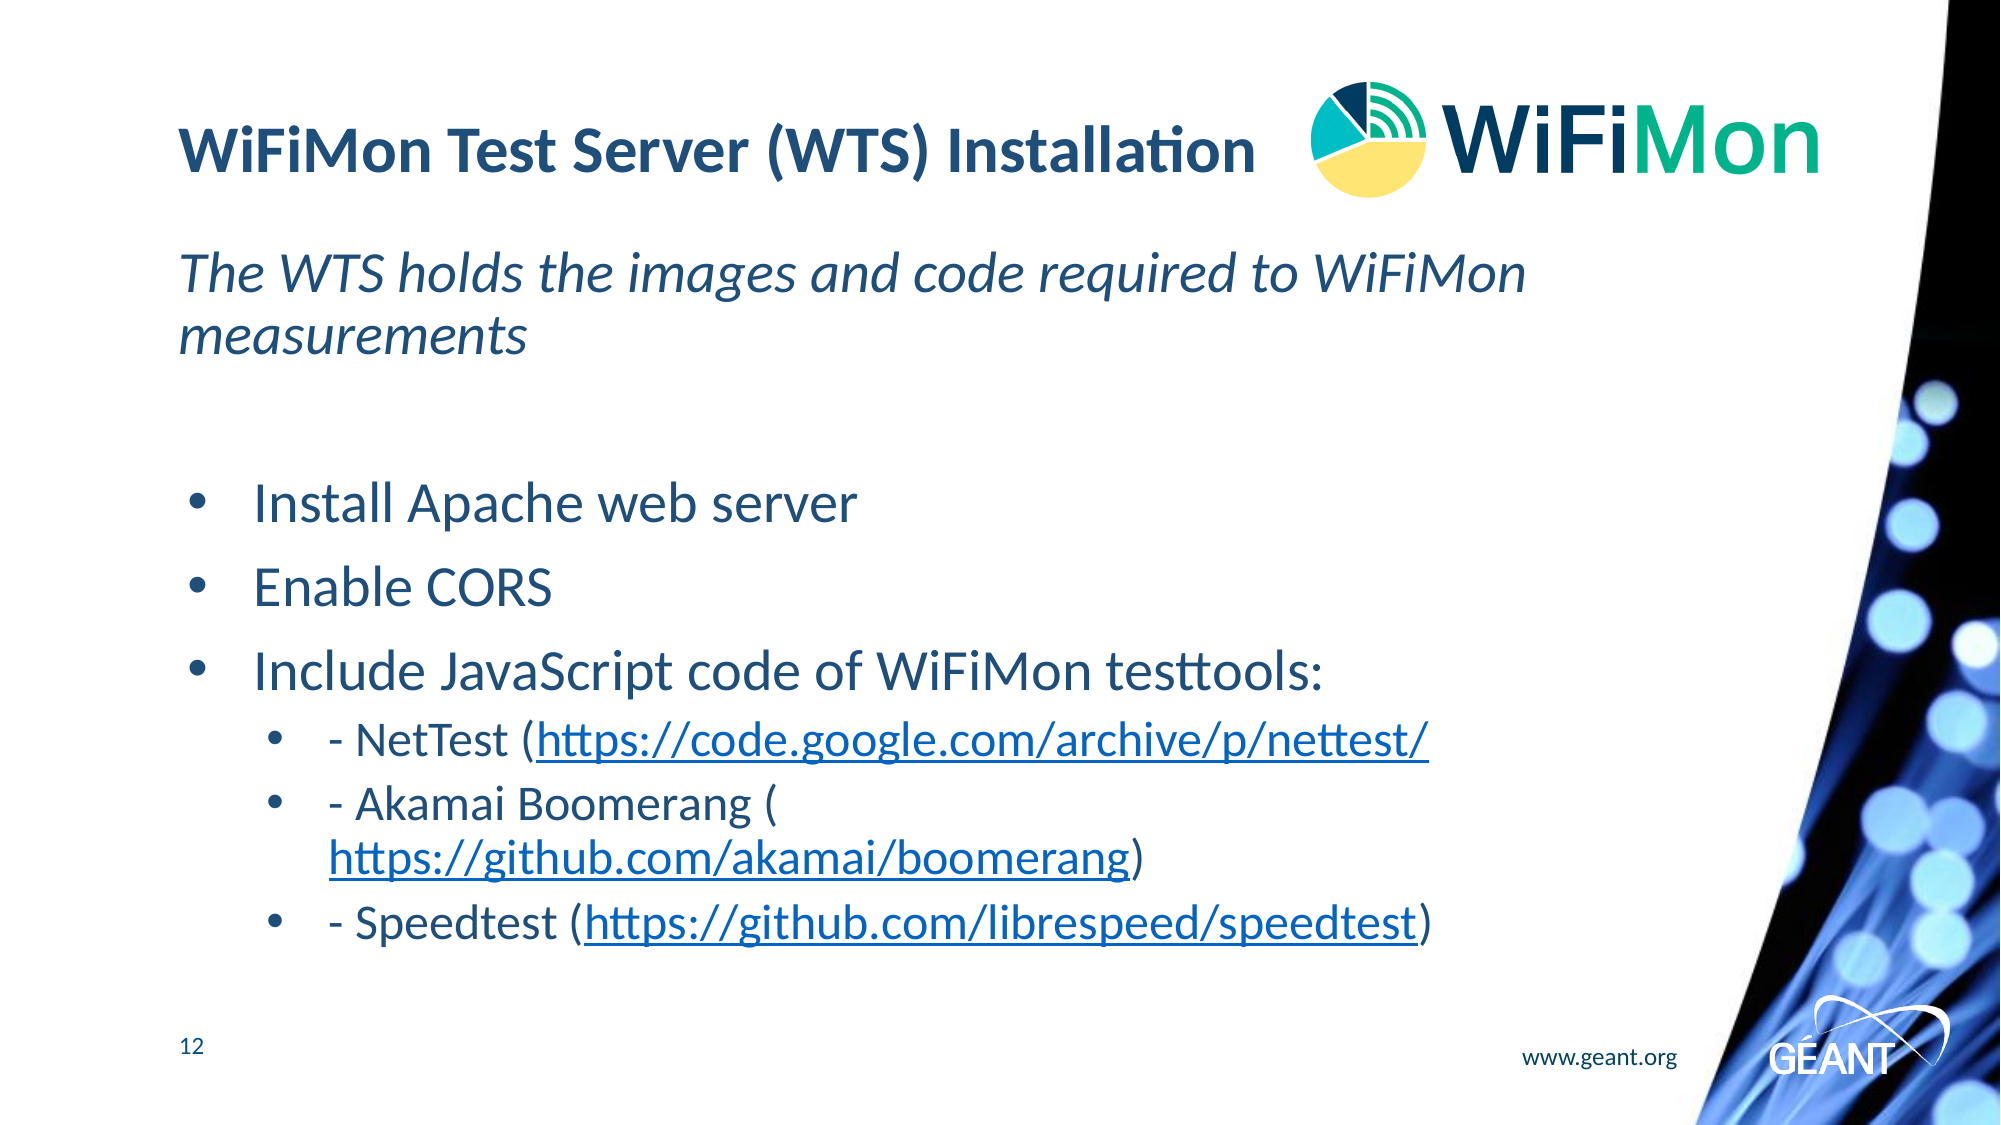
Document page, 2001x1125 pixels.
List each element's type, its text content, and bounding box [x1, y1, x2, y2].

list The WTS holds the images and code required to WiFiMon measurements Install Apache web server Enable CORS Include JavaScript code of WiFiMon testtools: - NetTest (https://code.google.com/archive/p/nettest/ - Akamai Boomerang (https://github.com/akamai/boomerang) - Speedtest (https://github.com/librespeed/speedtest) [163, 234, 1581, 949]
title WiFiMon Test Server (WTS) Installation [163, 115, 1787, 187]
picture [1291, 0, 2000, 1125]
